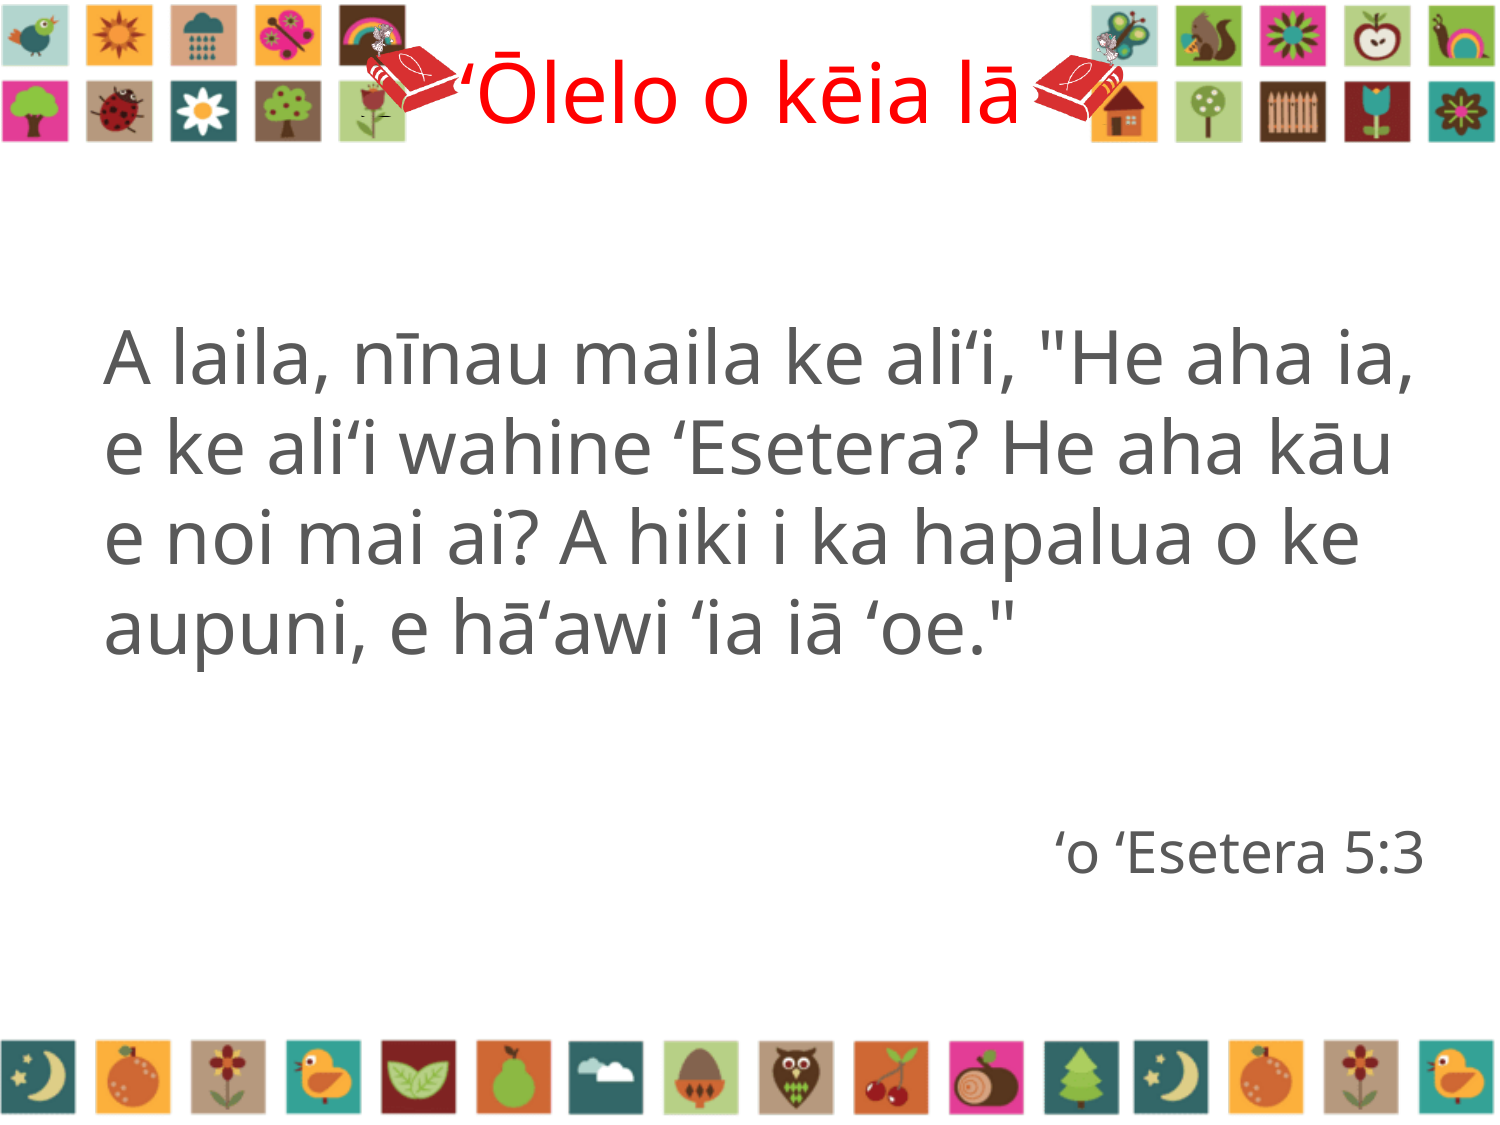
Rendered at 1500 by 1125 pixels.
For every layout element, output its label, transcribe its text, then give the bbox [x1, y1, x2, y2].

text_box ʻŌlelo o kēia lā [424, 32, 1075, 148]
picture [0, 3, 491, 150]
text_box A laila, nīnau maila ke aliʻi, "He aha ia, e ke aliʻi wahine ʻEsetera? He aha kāu e noi mai ai? A hiki i ka hapalua o ke aupuni, e hāʻawi ʻia iā ʻoe." [88, 302, 1436, 678]
text_box ʻo ʻEsetera 5:3 [808, 807, 1441, 893]
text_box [0, 1028, 1500, 1118]
picture [1001, 3, 1500, 150]
